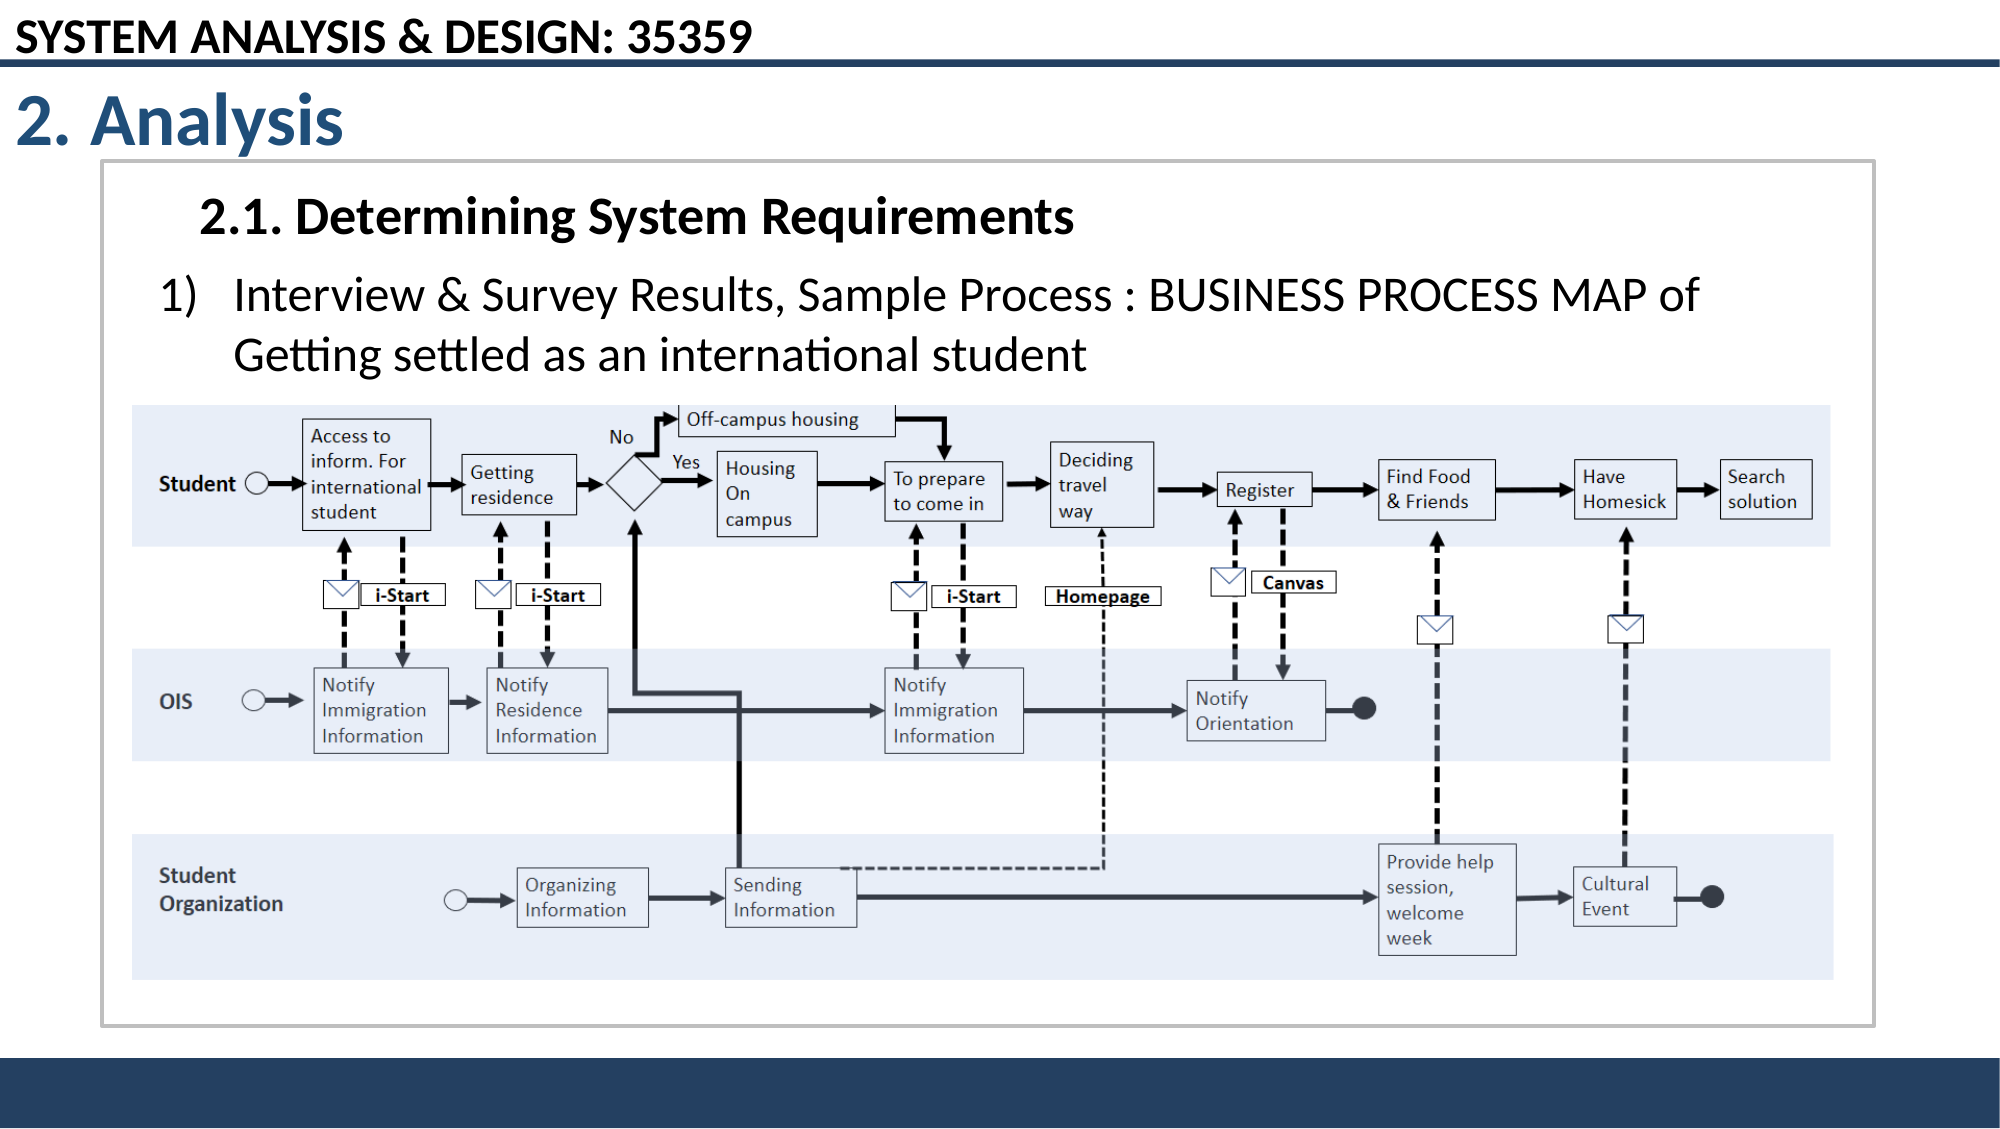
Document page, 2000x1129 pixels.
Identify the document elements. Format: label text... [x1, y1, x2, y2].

text_box SYSTEM ANALYSIS & DESIGN: 35359 [0, 0, 1095, 57]
picture [131, 404, 1845, 992]
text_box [0, 59, 2000, 1129]
